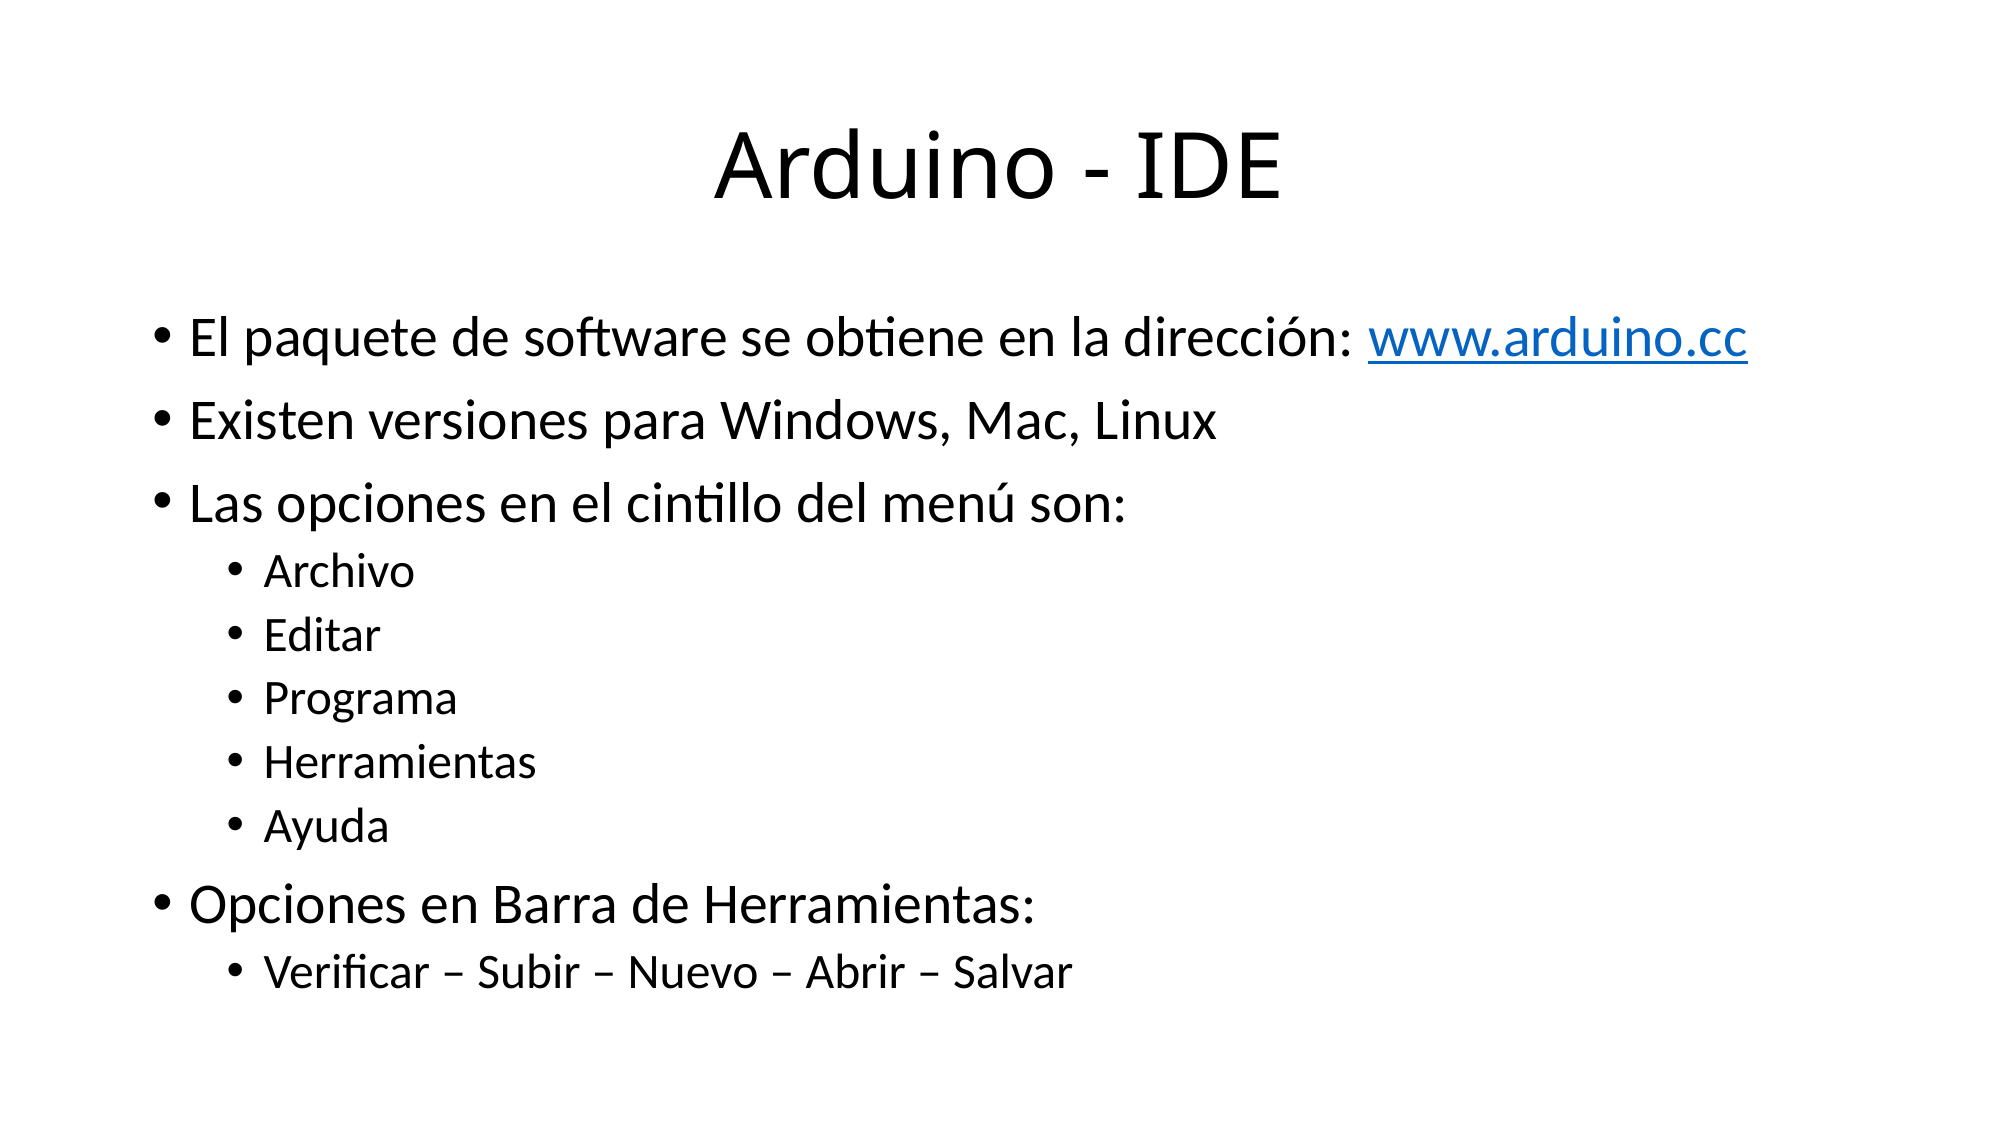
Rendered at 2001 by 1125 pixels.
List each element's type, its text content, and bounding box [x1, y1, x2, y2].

title Arduino - IDE [137, 59, 1863, 278]
list El paquete de software se obtiene en la dirección: www.arduino.cc Existen versiones para Windows, Mac, Linux Las opciones en el cintillo del menú son: Archivo Editar Programa Herramientas Ayuda Opciones en Barra de Herramientas: Verificar – Subir – Nuevo – Abrir – Salvar [137, 299, 1863, 1014]
